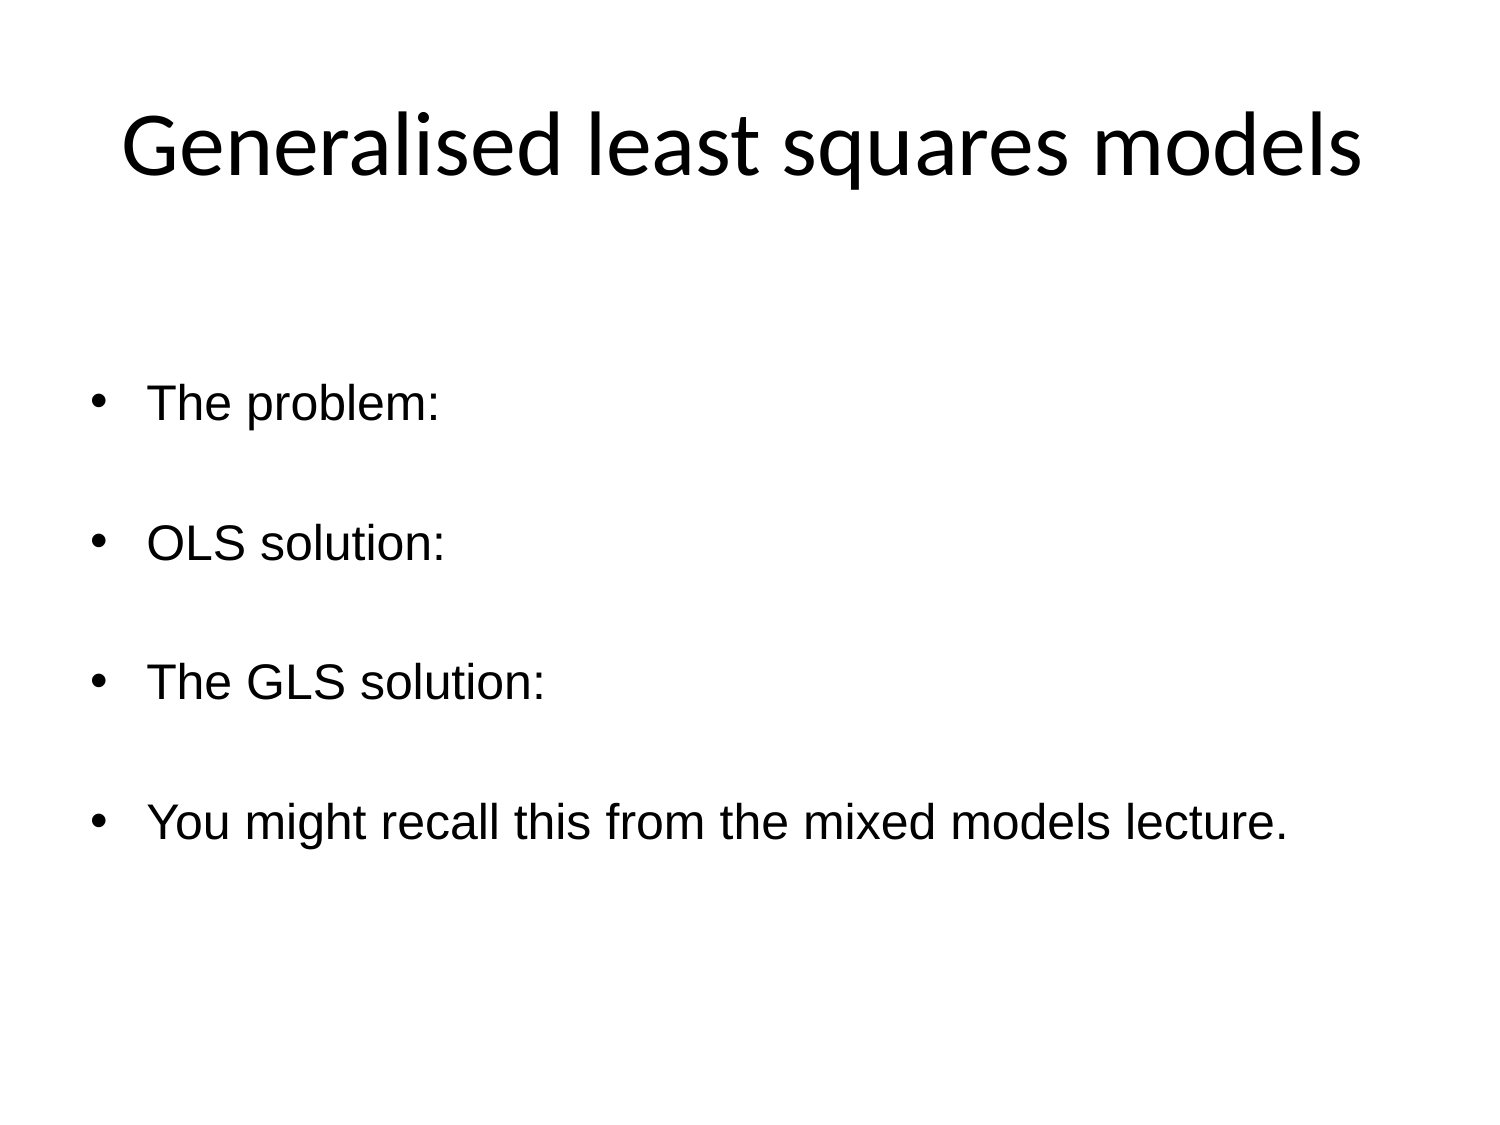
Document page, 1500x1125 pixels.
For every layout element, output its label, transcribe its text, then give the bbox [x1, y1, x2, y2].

title Generalised least squares models [24, 45, 1463, 233]
